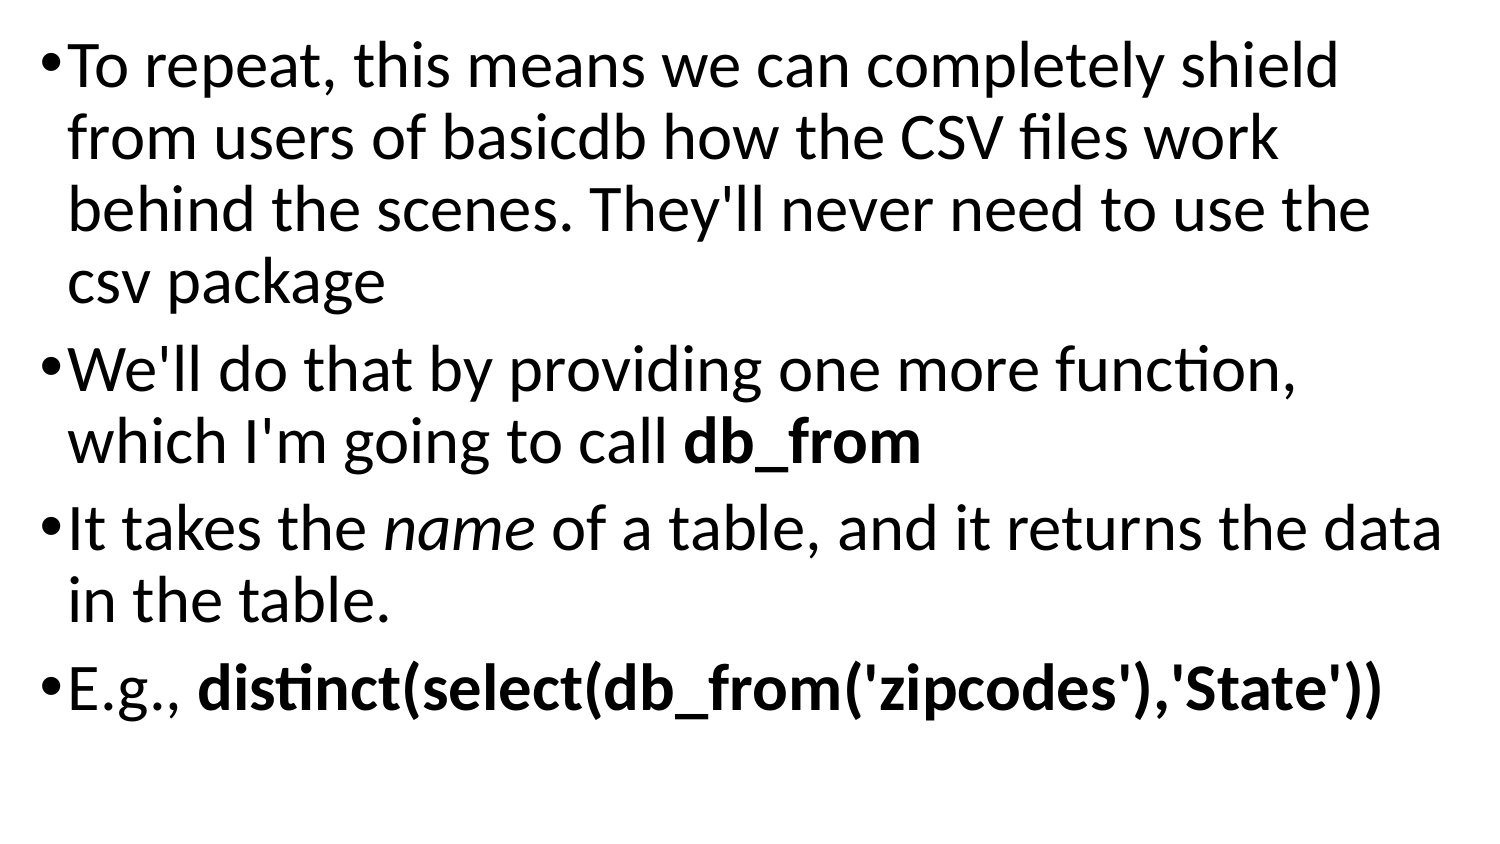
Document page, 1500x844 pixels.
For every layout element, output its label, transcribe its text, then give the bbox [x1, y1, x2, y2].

list To repeat, this means we can completely shield from users of basicdb how the CSV files work behind the scenes. They'll never need to use the csv package We'll do that by providing one more function, which I'm going to call db_from It takes the name of a table, and it returns the data in the table. E.g., distinct(select(db_from('zipcodes'),'State')) [24, 22, 1475, 819]
